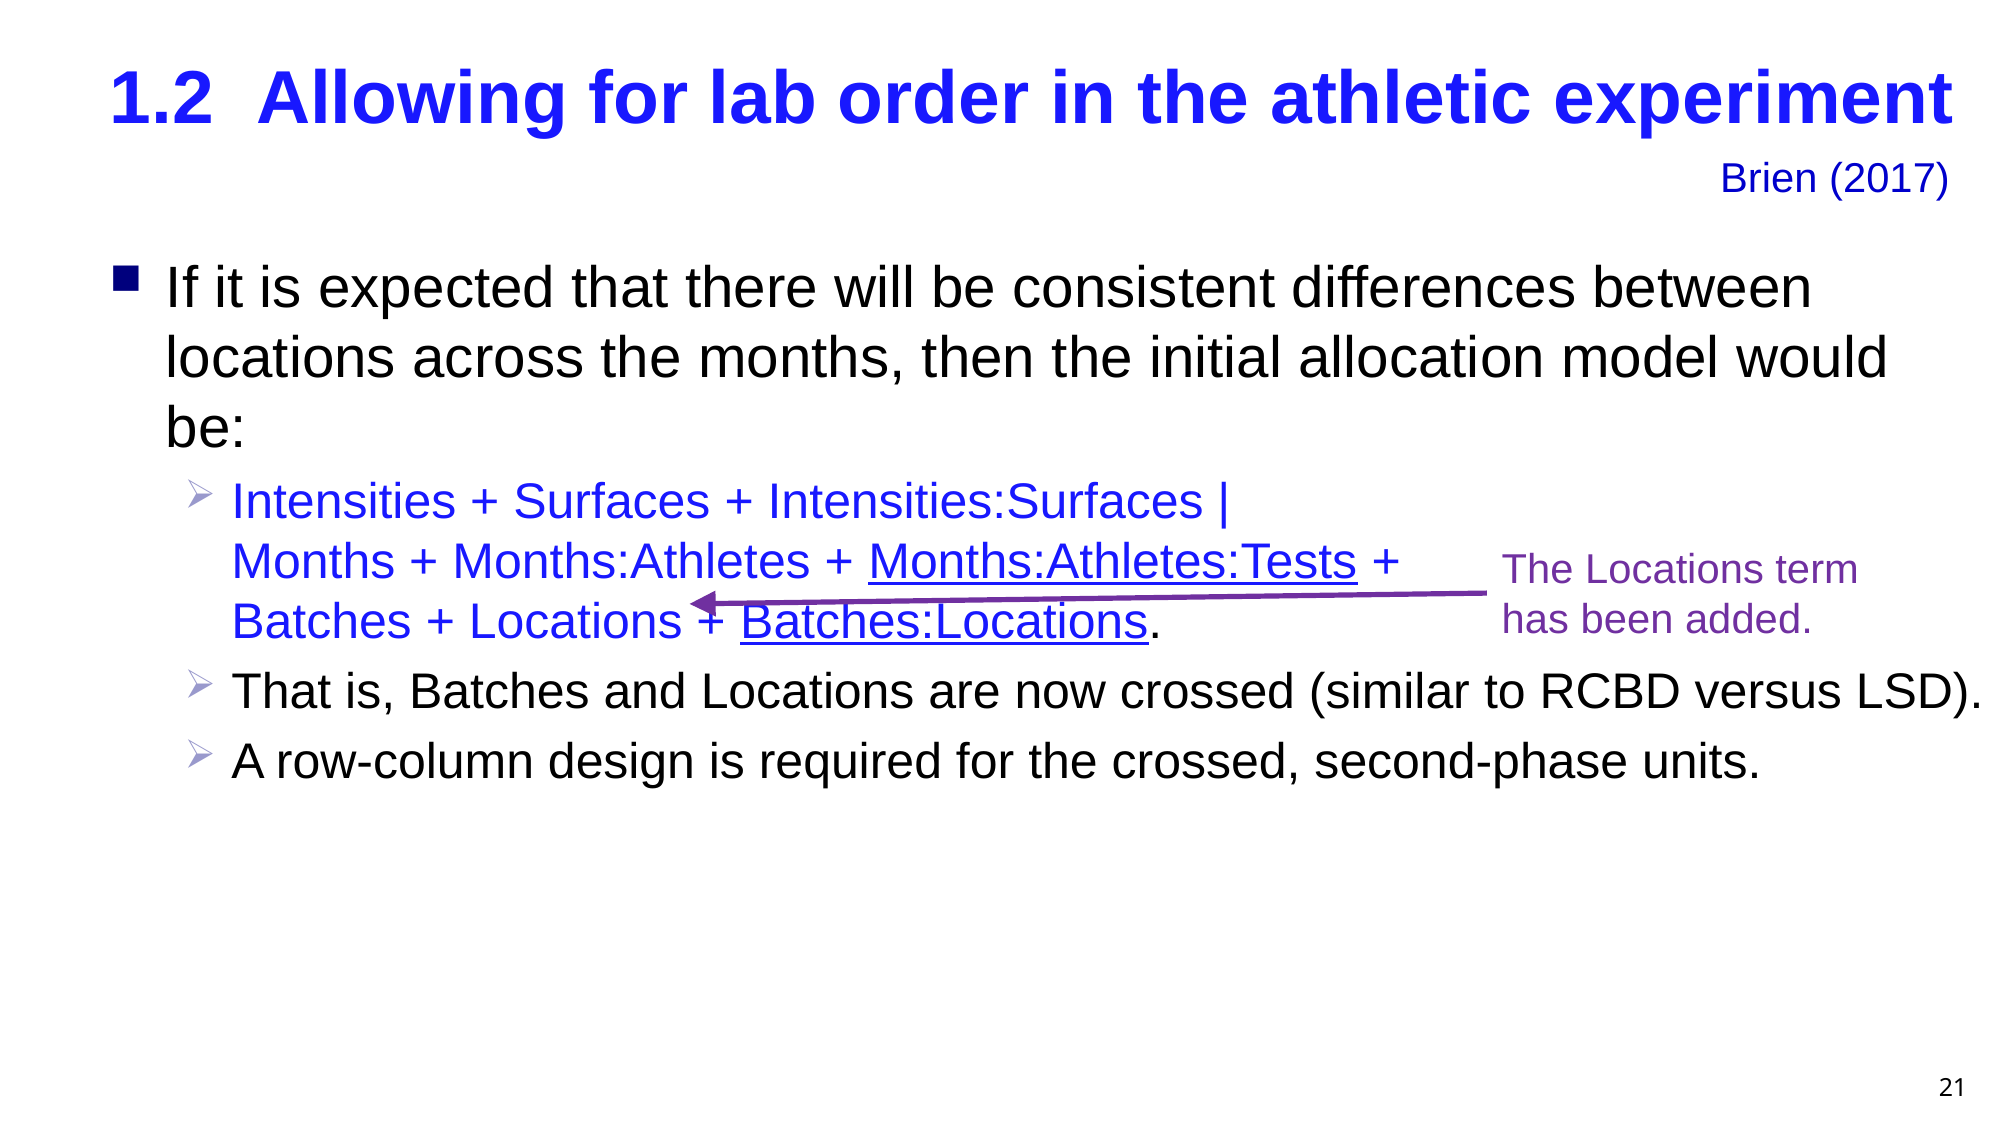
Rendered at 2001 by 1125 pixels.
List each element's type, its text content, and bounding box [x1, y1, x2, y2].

title 1.2 Allowing for lab order in the athletic experiment [94, 33, 1985, 153]
text_box The Locations term has been added. [1486, 534, 1885, 650]
list If it is expected that there will be consistent differences between locations across the months, then the initial allocation model would be: Intensities + Surfaces + Intensities:Surfaces | Months + Months:Athletes + Months:Athletes:Tests + Batches + Locations + Batches:Locations. That is, Batches and Locations are now crossed (similar to RCBD versus LSD). A row-column design is required for the crossed, second-phase units. [94, 241, 2000, 966]
slide_number 21 [1515, 1038, 1983, 1114]
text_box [689, 592, 1488, 605]
text_box Brien (2017) [1705, 142, 2000, 208]
